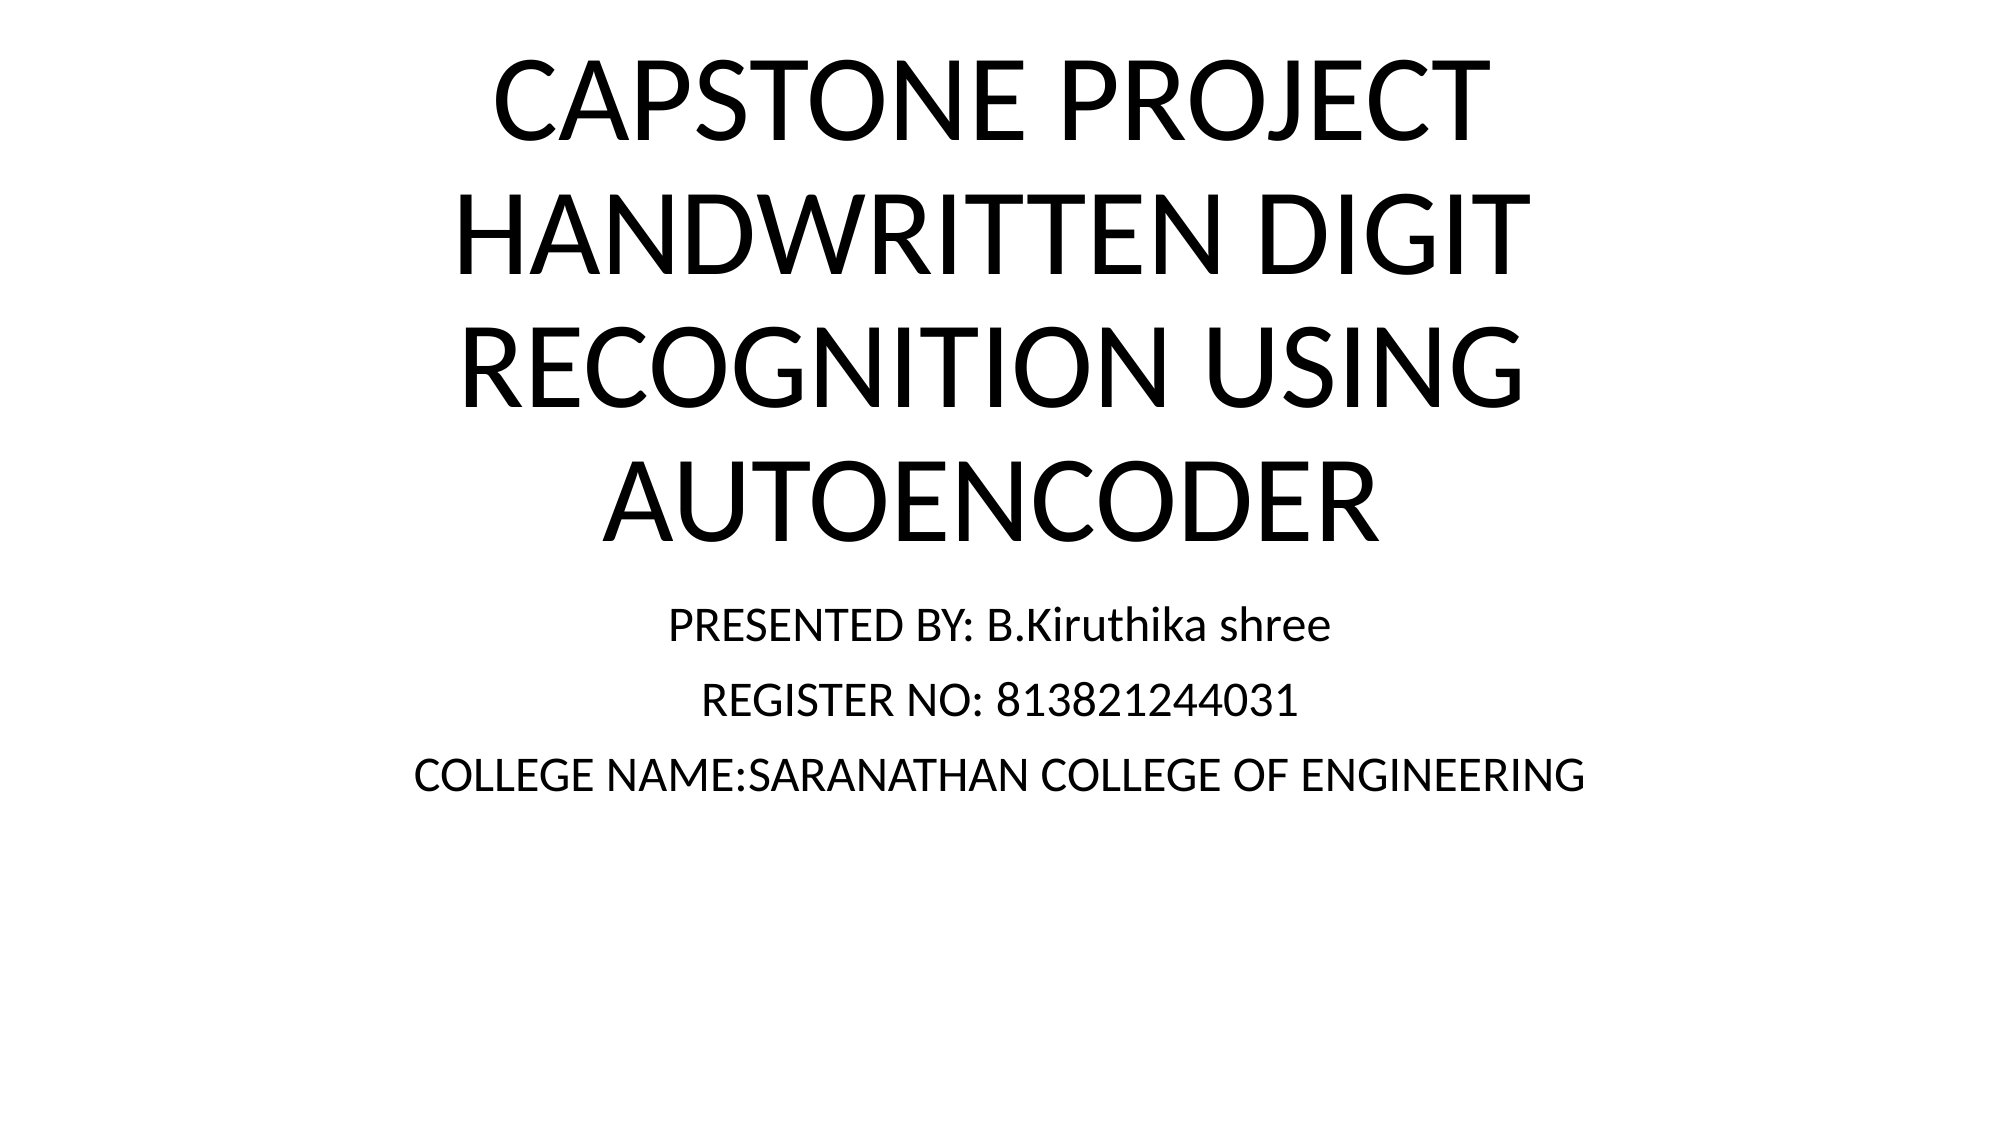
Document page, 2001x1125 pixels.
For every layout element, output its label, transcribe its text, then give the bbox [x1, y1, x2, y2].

title CAPSTONE PROJECT HANDWRITTEN DIGIT RECOGNITION USING AUTOENCODER [234, 26, 1750, 576]
subtitle PRESENTED BY: B.Kiruthika shree REGISTER NO: 813821244031 COLLEGE NAME:SARANATHAN COLLEGE OF ENGINEERING [249, 590, 1750, 863]
